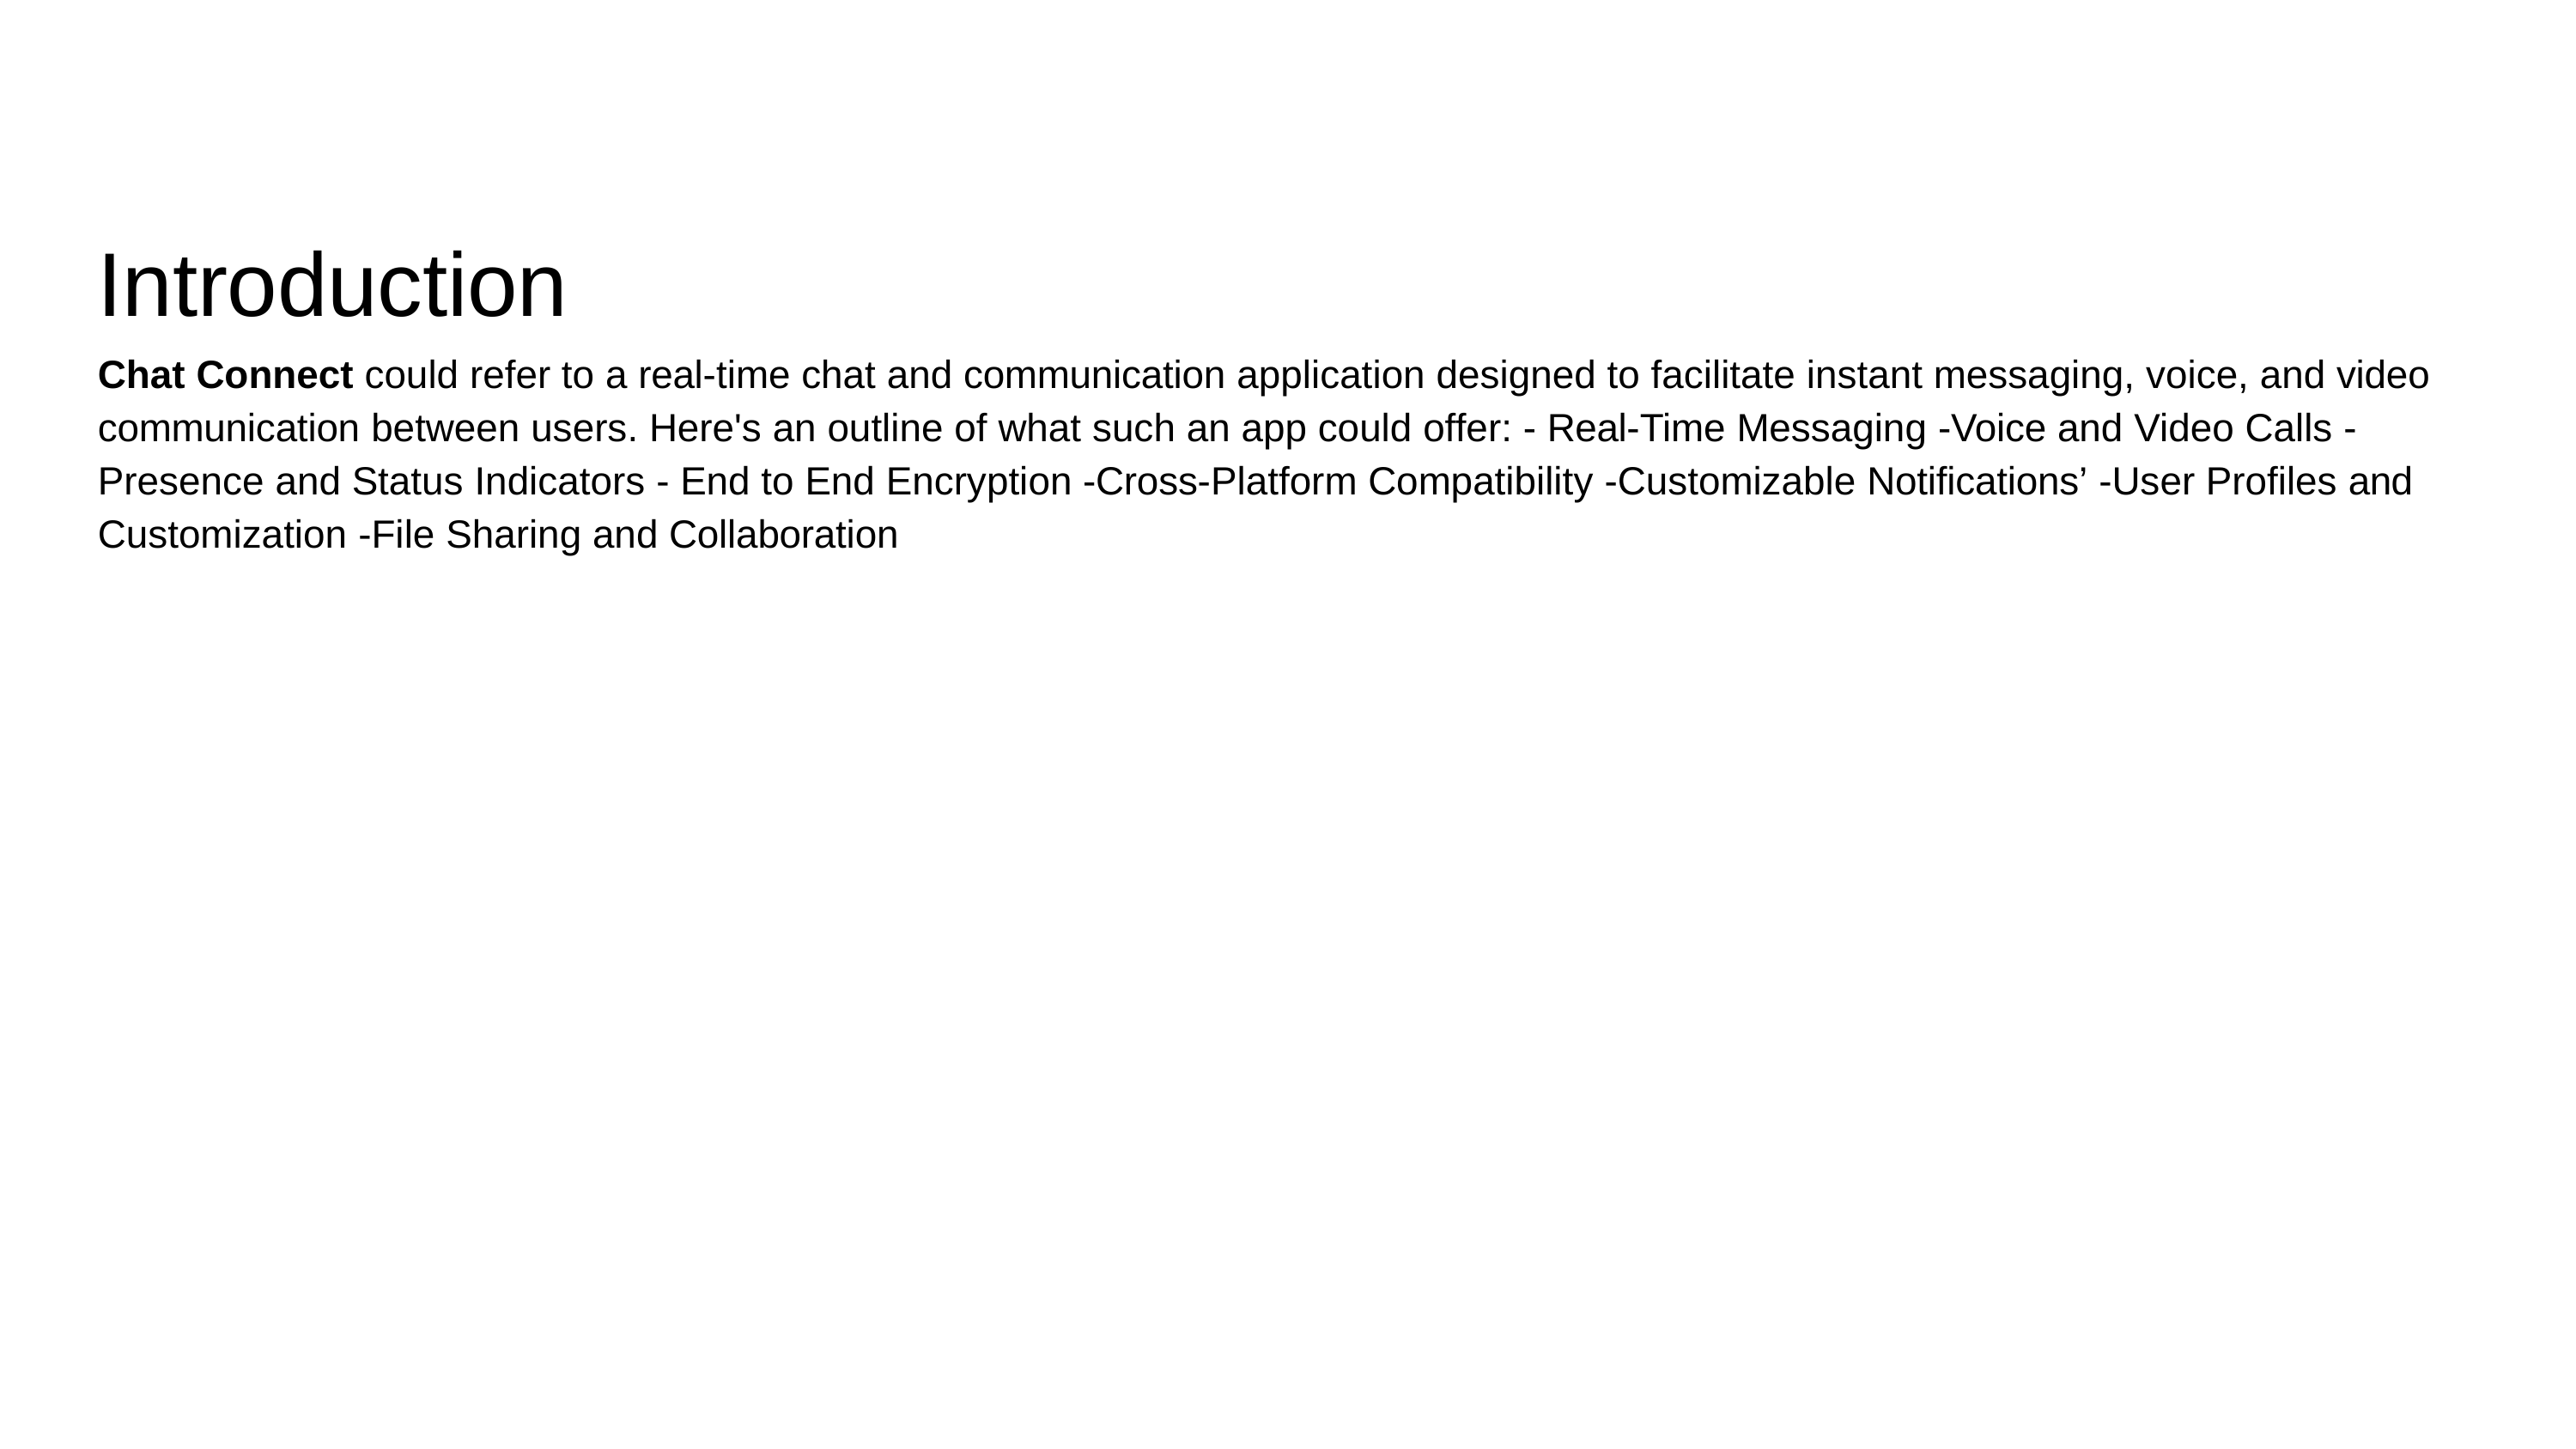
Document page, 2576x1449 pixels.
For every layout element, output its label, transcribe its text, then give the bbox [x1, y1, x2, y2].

title Introduction Chat Connect could refer to a real-time chat and communication application designed to facilitate instant messaging, voice, and video communication between users. Here's an outline of what such an app could offer: - Real-Time Messaging -Voice and Video Calls - Presence and Status Indicators - End to End Encryption -Cross-Platform Compatibility -Customizable Notifications’ -User Profiles and Customization -File Sharing and Collaboration [95, 12, 2435, 556]
